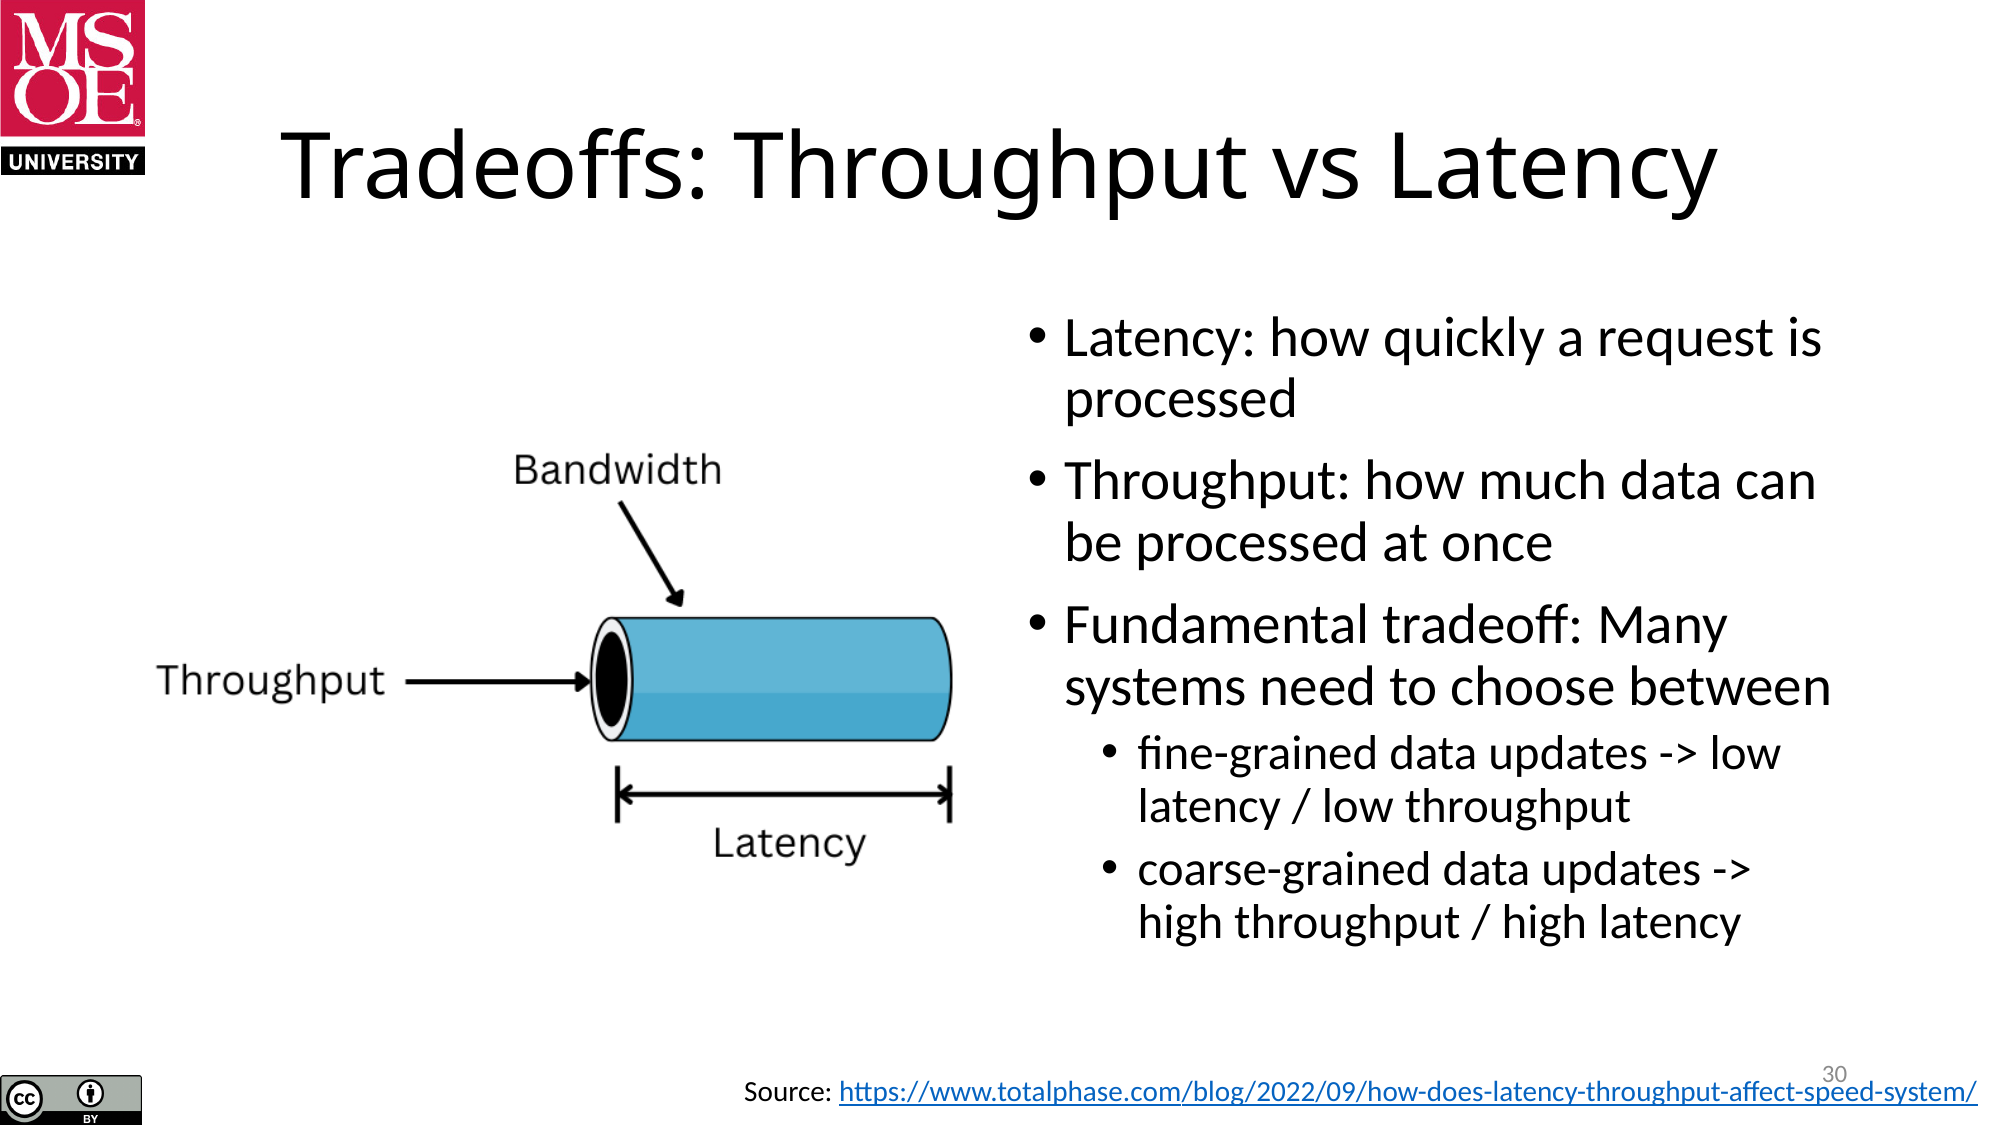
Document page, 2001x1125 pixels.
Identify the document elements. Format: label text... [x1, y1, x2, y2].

title Tradeoffs: Throughput vs Latency [137, 59, 1863, 278]
text_box Source: https://www.totalphase.com/blog/2022/09/how-does-latency-throughput-affect-speed-system/ [729, 1065, 1993, 1115]
slide_number 30 [1412, 1042, 1863, 1103]
picture [0, 0, 145, 175]
list Latency: how quickly a request is processed Throughput: how much data can be processed at once Fundamental tradeoff: Many systems need to choose between fine-grained data updates -> low latency / low throughput coarse-grained data updates -> high throughput / high latency [1012, 299, 1863, 1014]
picture [0, 1075, 142, 1125]
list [137, 418, 988, 895]
